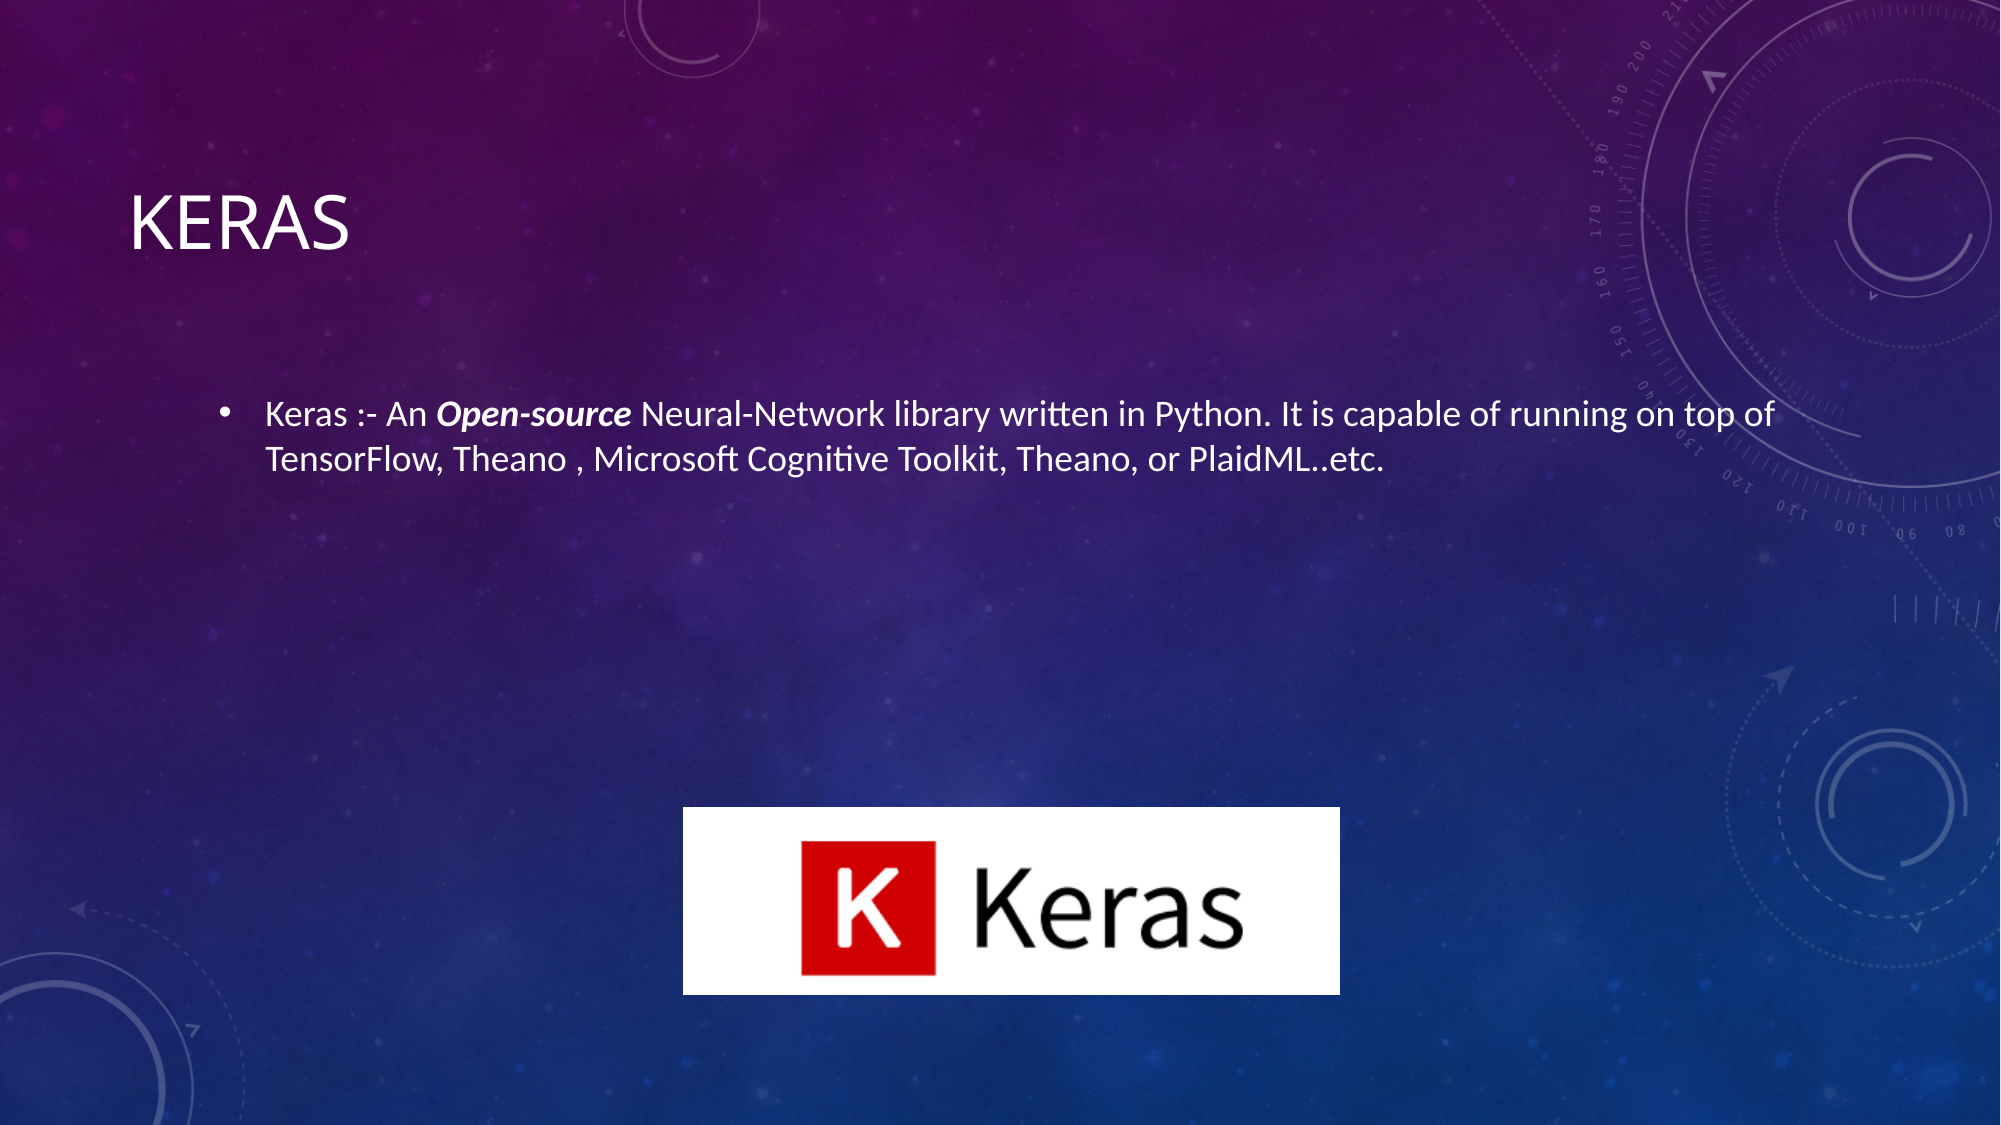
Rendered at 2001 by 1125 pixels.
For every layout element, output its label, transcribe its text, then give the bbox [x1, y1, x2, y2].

title Keras [112, 99, 1775, 339]
picture [0, 0, 2001, 1125]
list Keras :- An Open-source Neural-Network library written in Python. It is capable of running on top of TensorFlow, Theano , Microsoft Cognitive Toolkit, Theano, or PlaidML..etc. [203, 426, 1819, 573]
